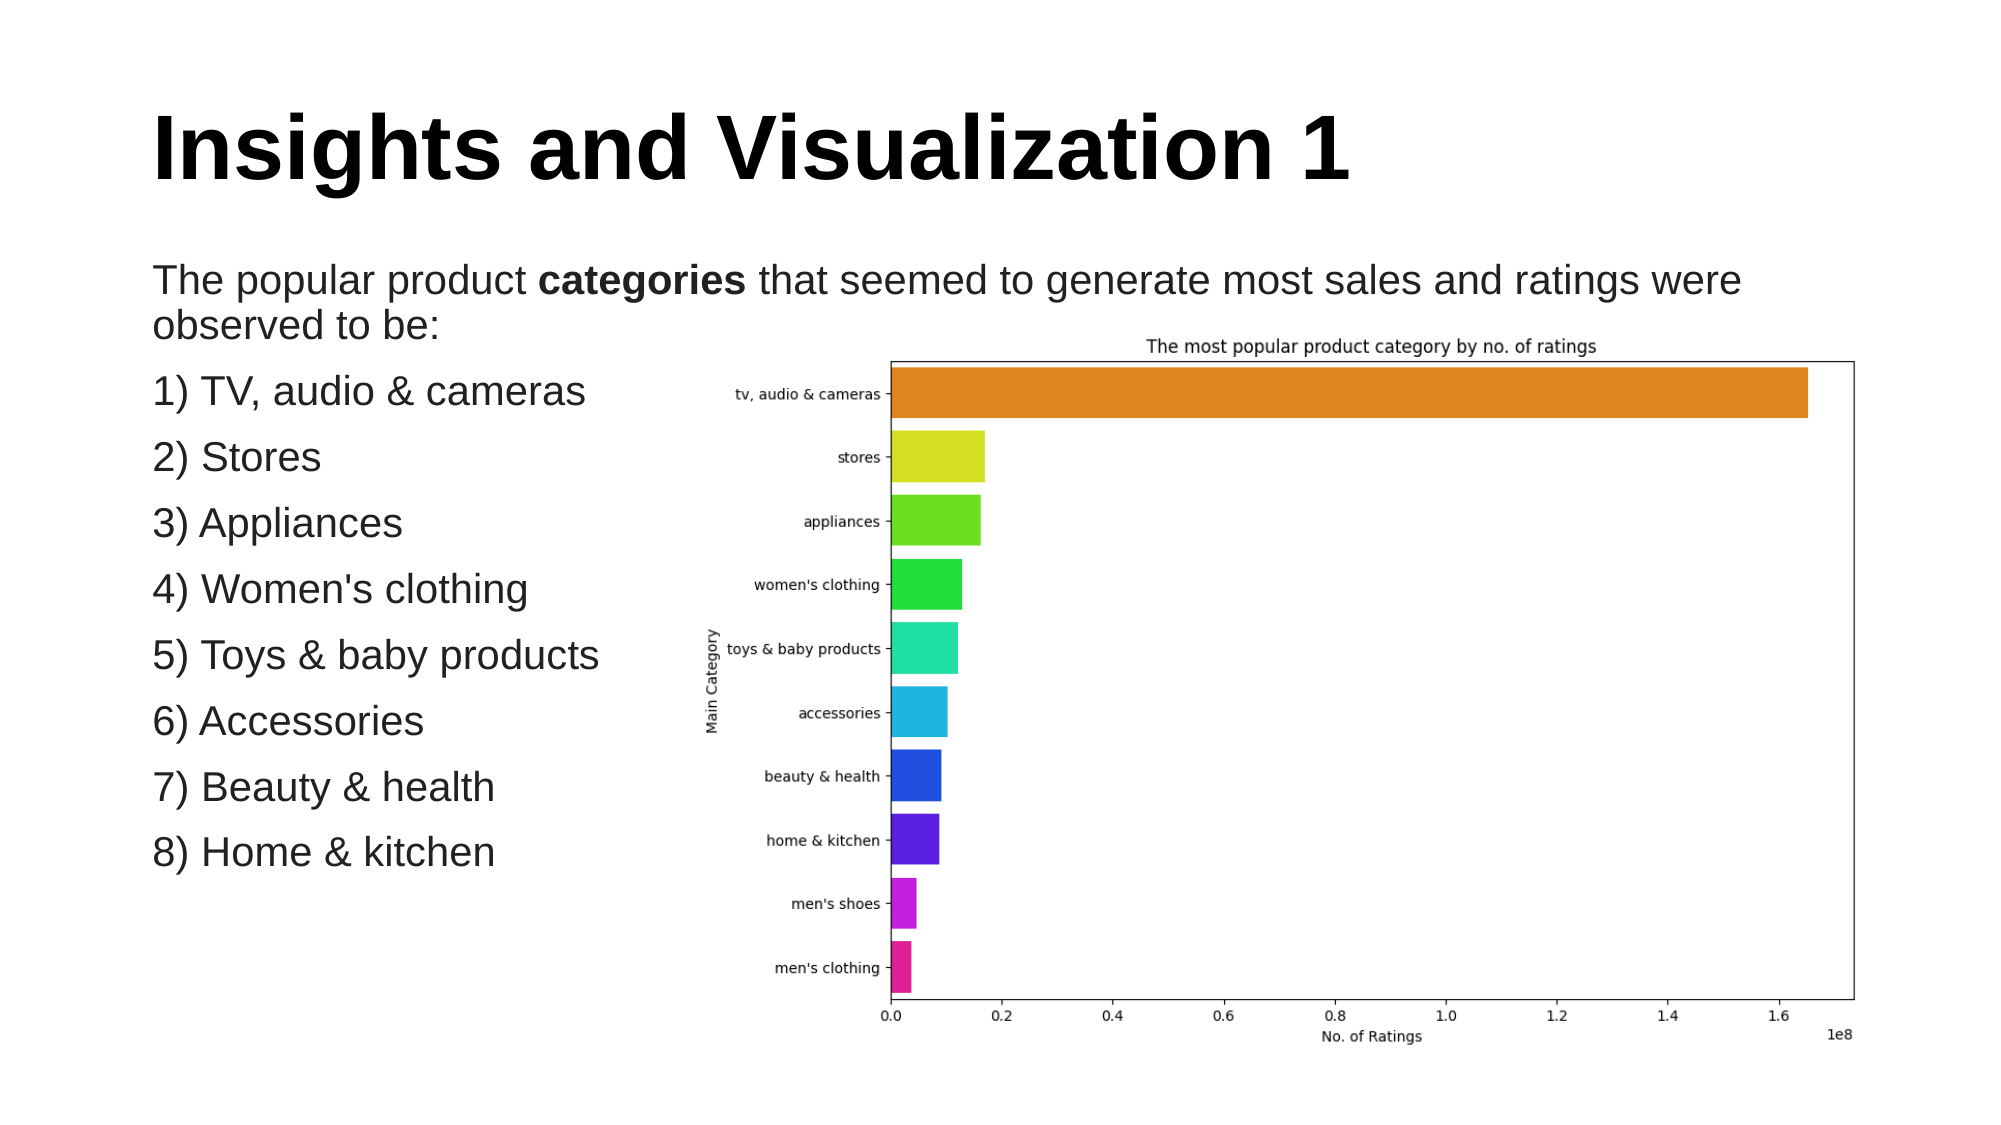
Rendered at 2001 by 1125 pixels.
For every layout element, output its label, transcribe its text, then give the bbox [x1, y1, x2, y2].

title Insights and Visualization 1 [137, 59, 1863, 240]
list The popular product categories that seemed to generate most sales and ratings were observed to be: 1) TV, audio & cameras 2) Stores 3) Appliances 4) Women's clothing 5) Toys & baby products 6) Accessories 7) Beauty & health 8) Home & kitchen [137, 251, 1863, 965]
picture [696, 328, 1863, 1054]
